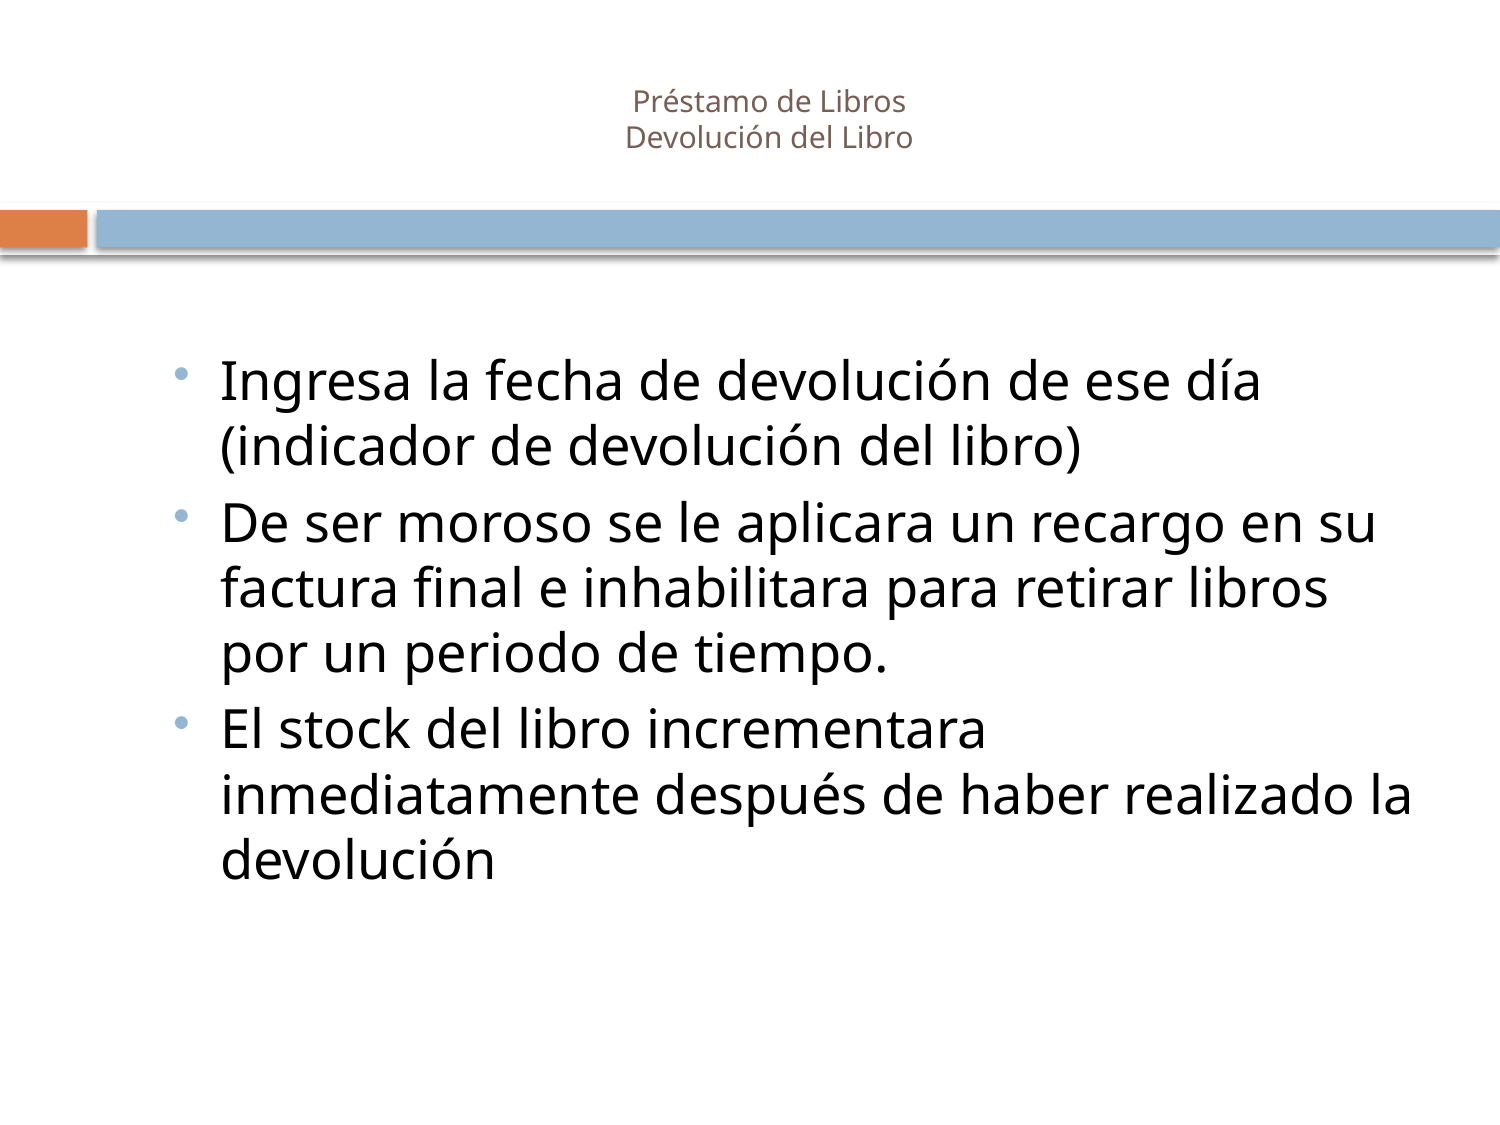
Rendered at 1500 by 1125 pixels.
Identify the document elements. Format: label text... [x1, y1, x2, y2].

title Préstamo de Libros Devolución del Libro [100, 37, 1438, 200]
list Ingresa la fecha de devolución de ese día (indicador de devolución del libro) De ser moroso se le aplicara un recargo en su factura final e inhabilitara para retirar libros por un periodo de tiempo. El stock del libro incrementara inmediatamente después de haber realizado la devolución [100, 262, 1438, 1000]
